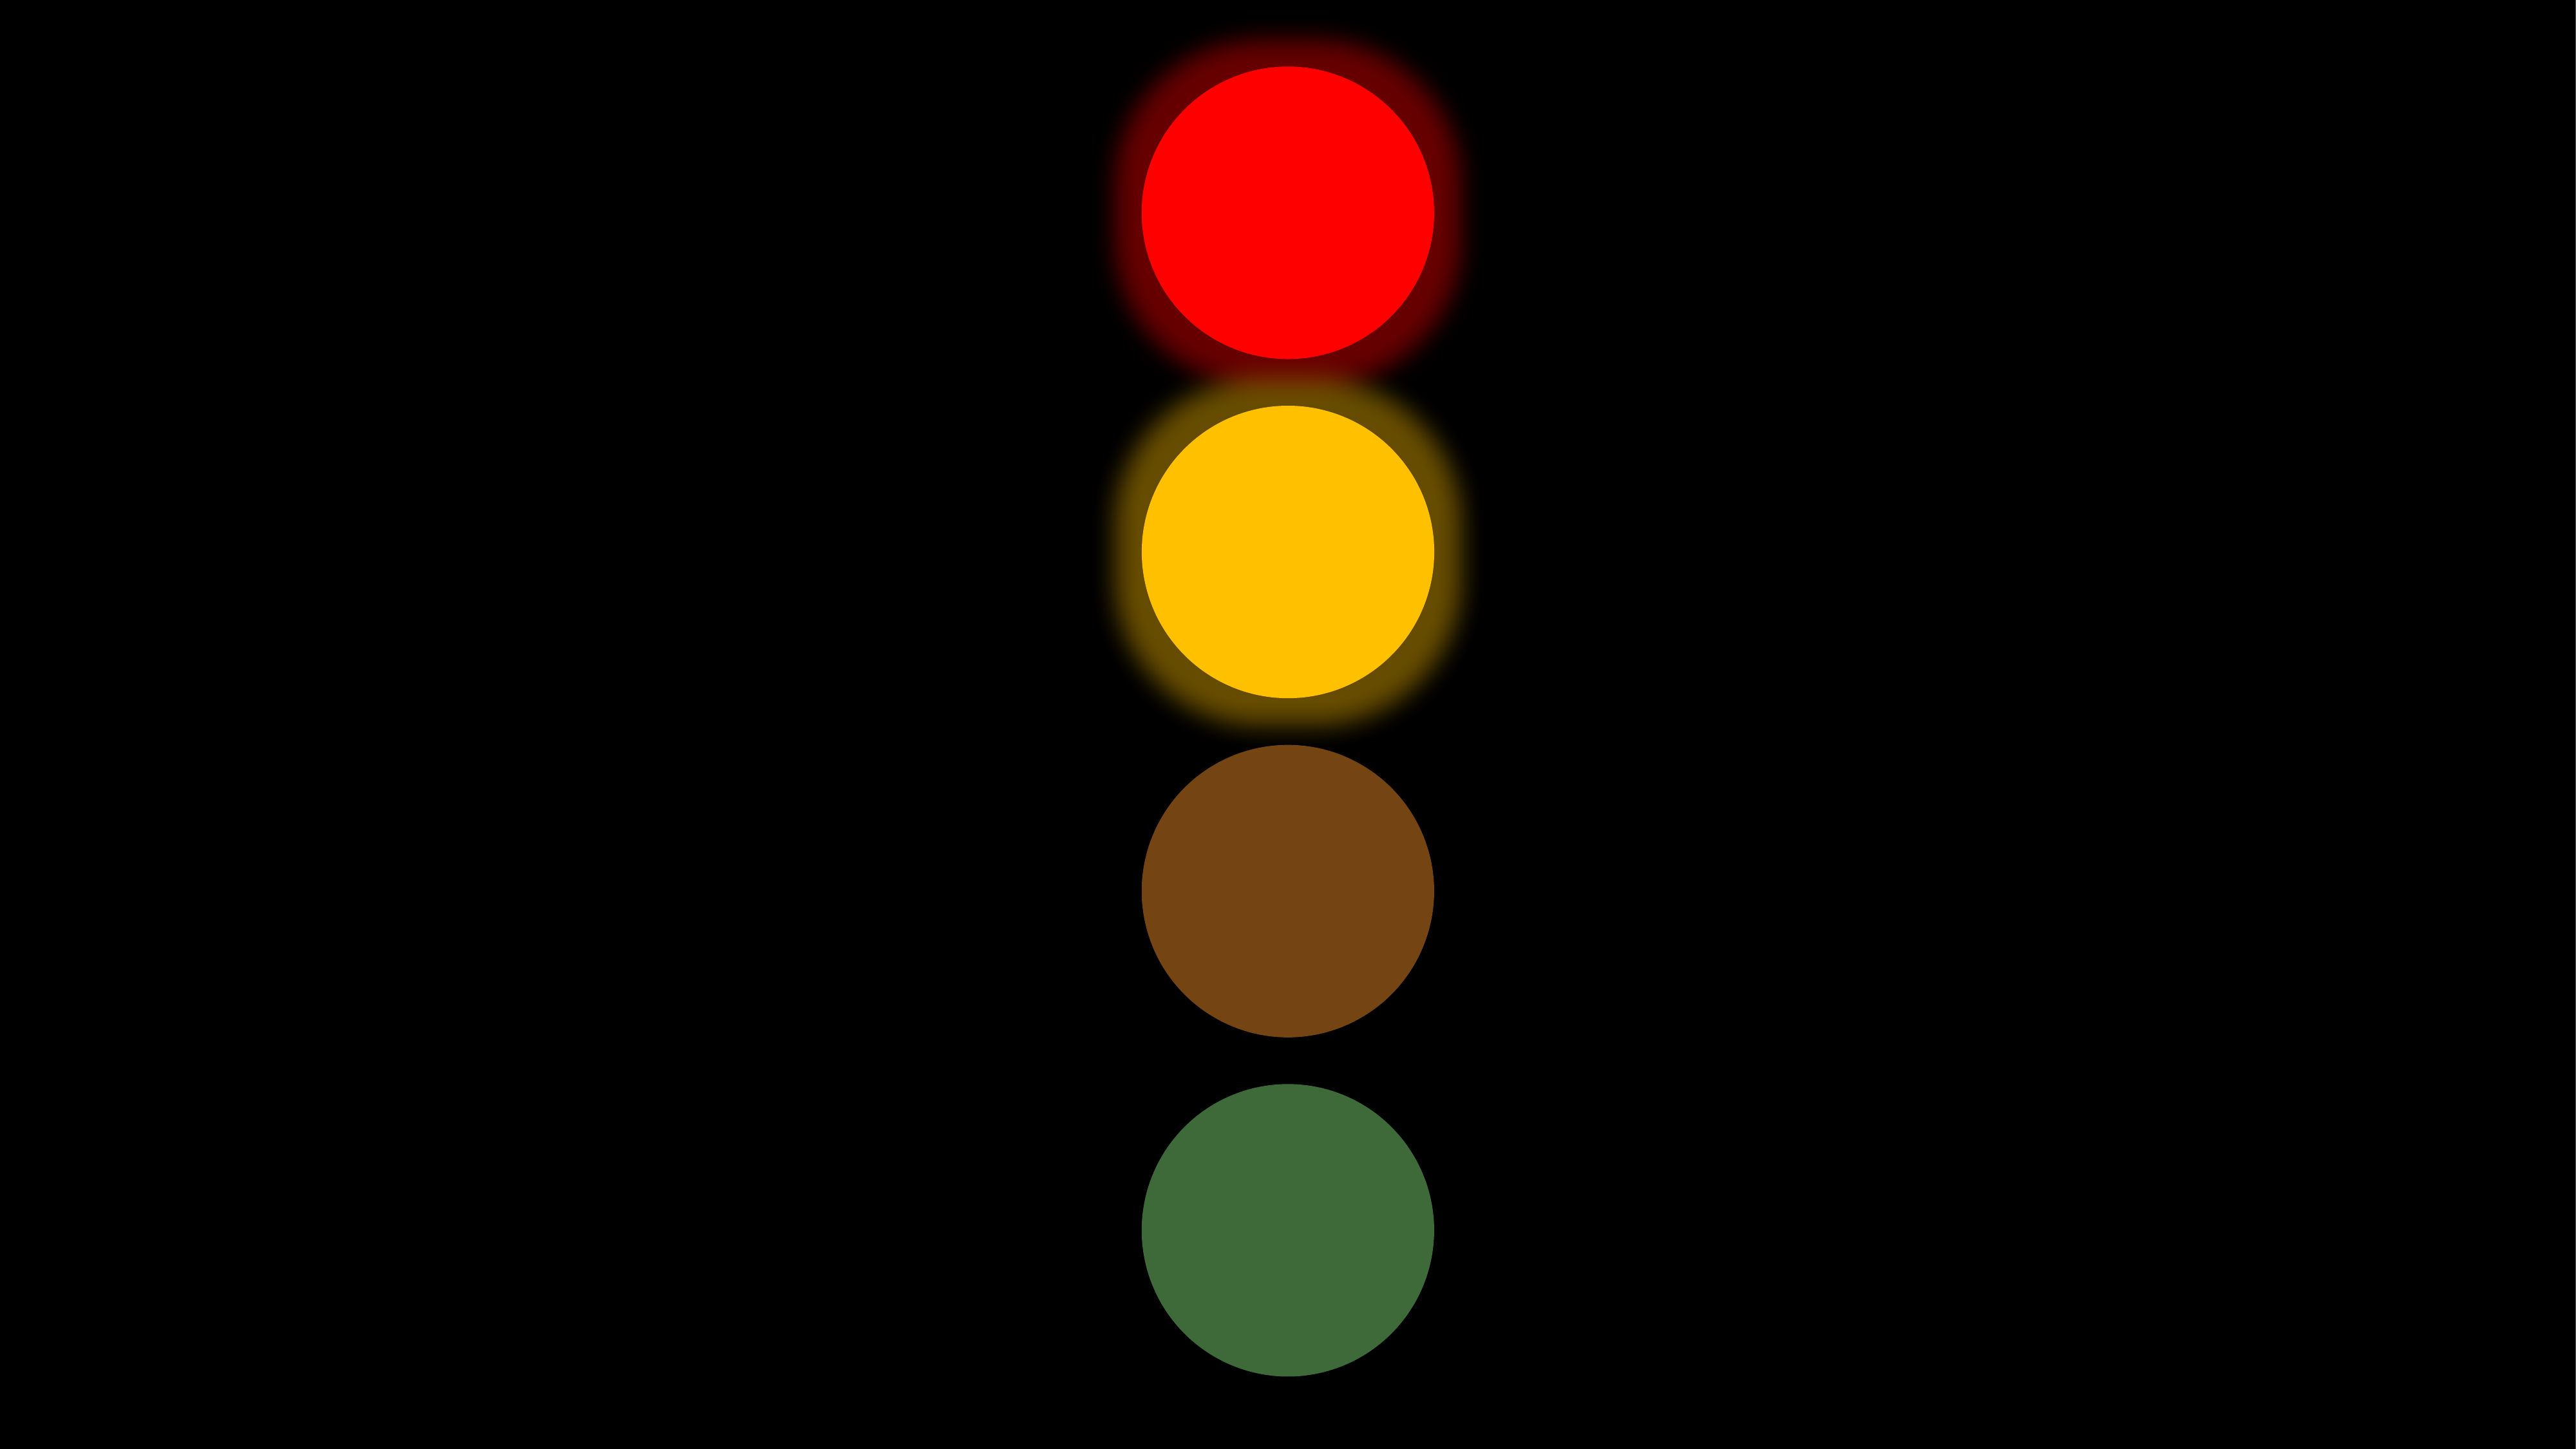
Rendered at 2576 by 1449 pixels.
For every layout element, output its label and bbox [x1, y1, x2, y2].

text_box [1141, 744, 1435, 1038]
text_box [1141, 1083, 1435, 1378]
text_box [1141, 404, 1435, 699]
text_box [1141, 66, 1435, 360]
